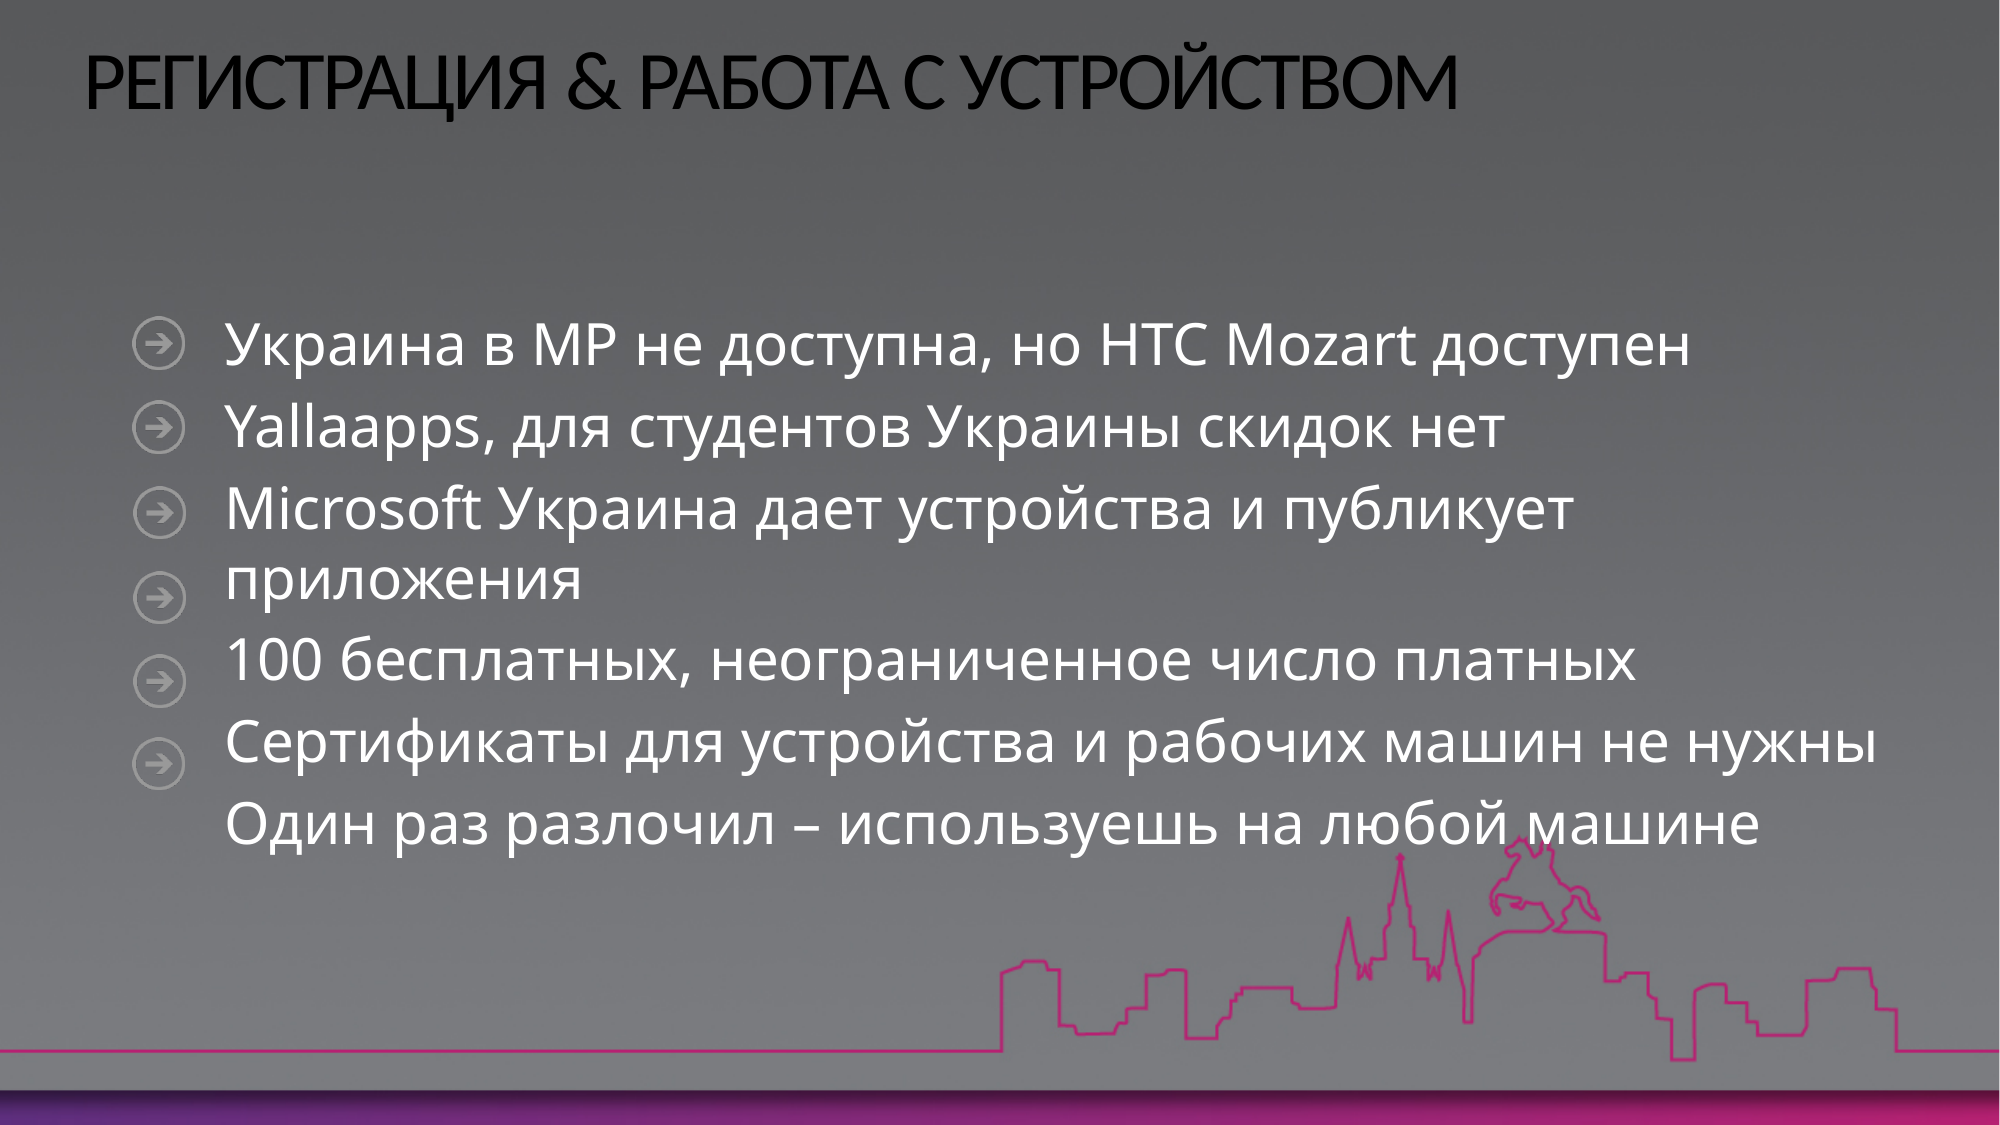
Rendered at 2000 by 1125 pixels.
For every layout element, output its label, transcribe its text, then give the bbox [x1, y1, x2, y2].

picture [0, 0, 2000, 1125]
title РЕГИСТРАЦИЯ & РАБОТА С УСТРОЙСТВОМ [83, 37, 1917, 129]
text_box Украина в MP не доступна, но HTC Mozart доступен Yallaapps, для студентов Украины скидок нет Microsoft Украина дает устройства и публикует приложения 100 бесплатных, неограниченное число платных Сертификаты для устройства и рабочих машин не нужны Один раз разлочил – используешь на любой машине [209, 299, 1901, 1037]
